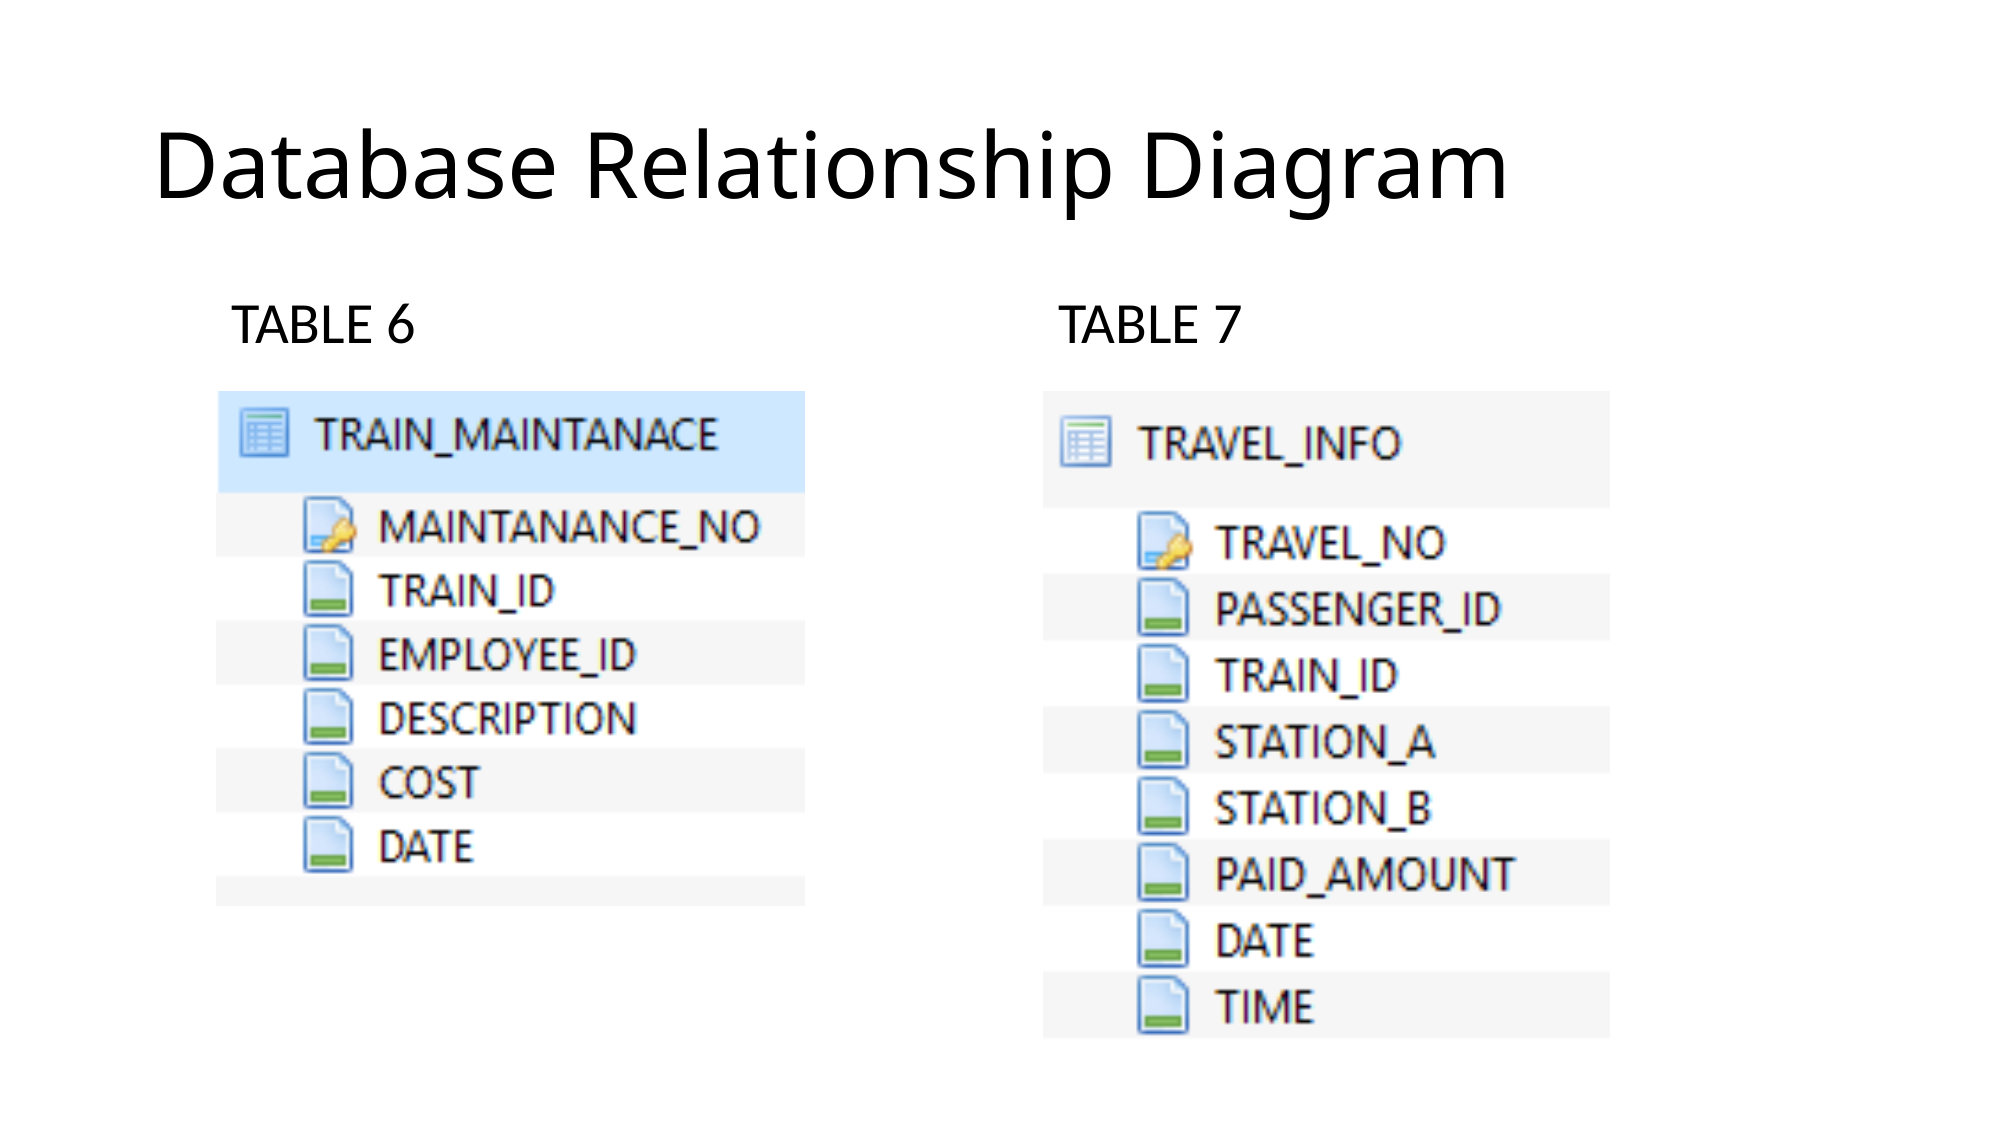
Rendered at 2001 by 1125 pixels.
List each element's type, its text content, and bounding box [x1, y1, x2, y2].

text_box TABLE 7 [1043, 277, 1270, 363]
picture [1043, 391, 1610, 1054]
title Database Relationship Diagram [137, 59, 1863, 278]
picture [216, 391, 805, 906]
text_box TABLE 6 [216, 277, 444, 363]
